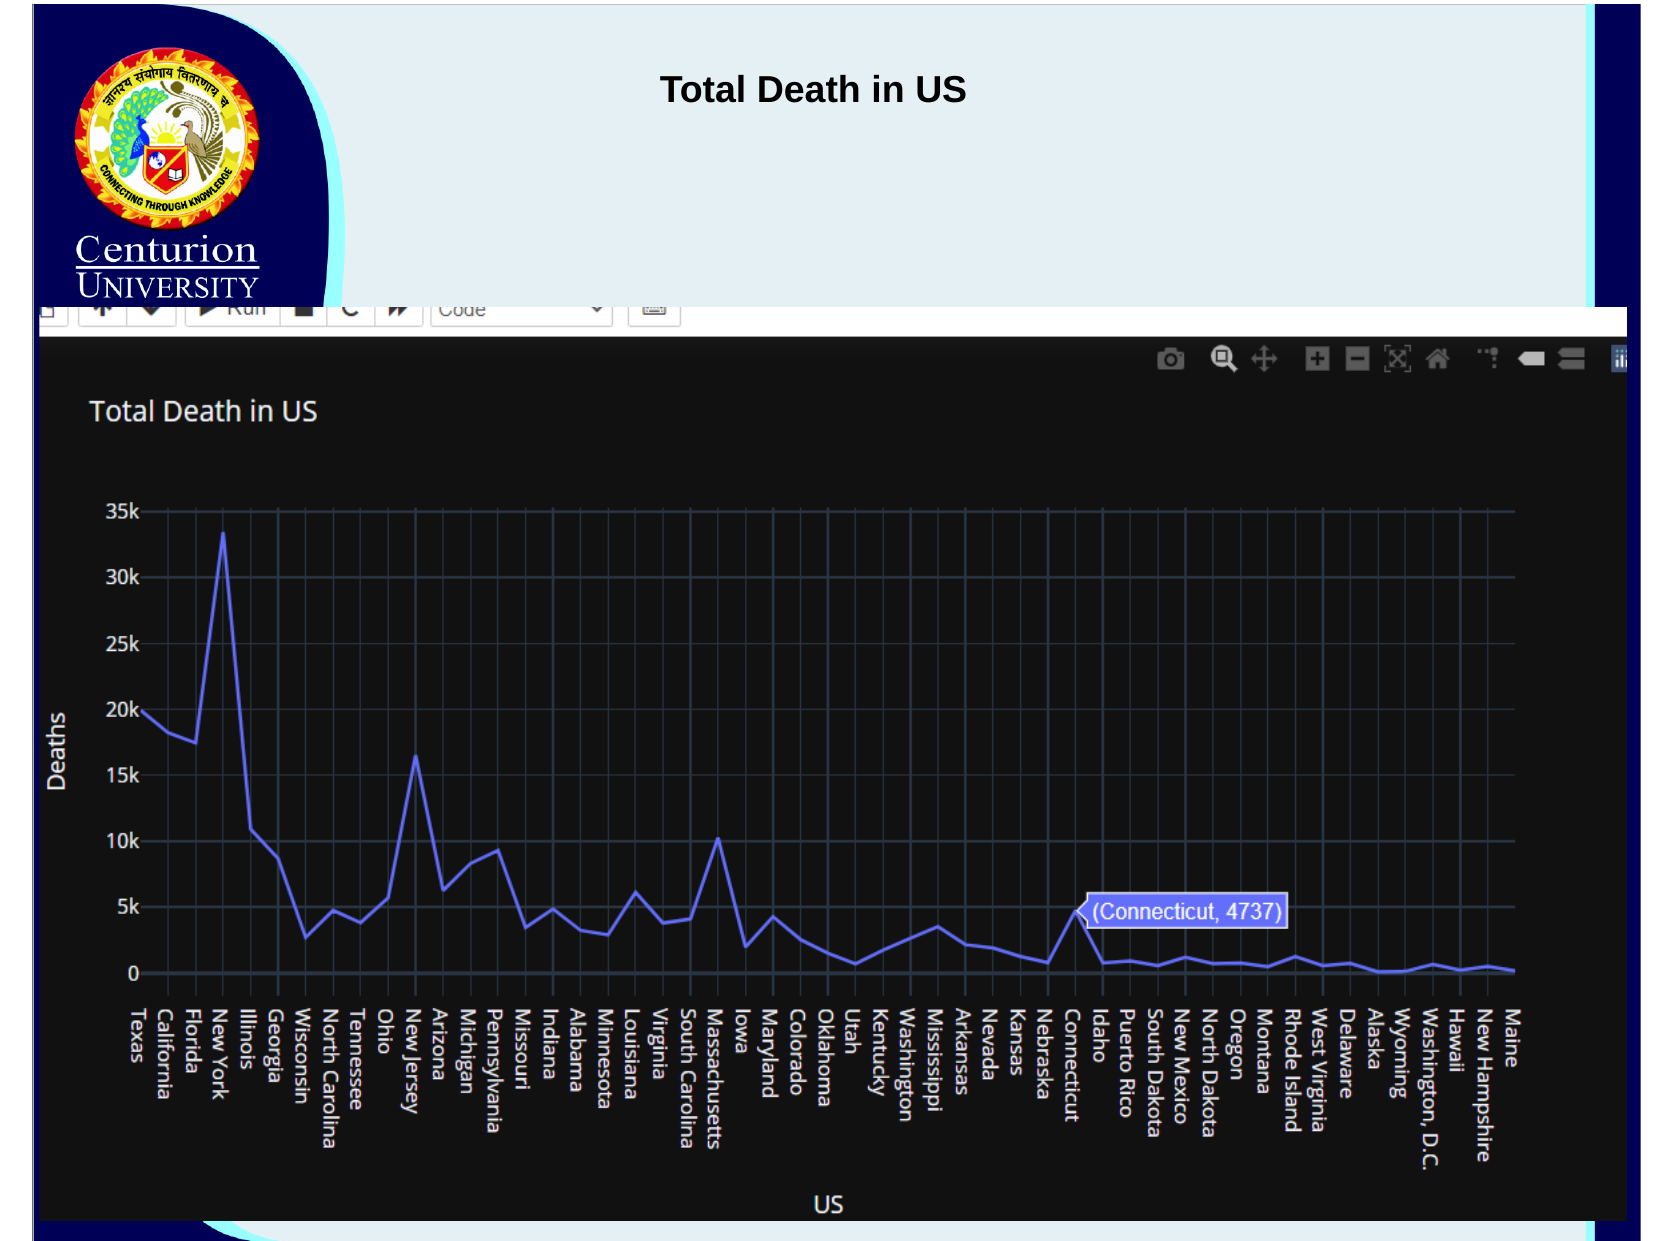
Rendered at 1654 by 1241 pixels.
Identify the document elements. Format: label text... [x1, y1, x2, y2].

picture [32, 4, 1641, 1241]
text_box Total Death in US [645, 57, 1009, 118]
